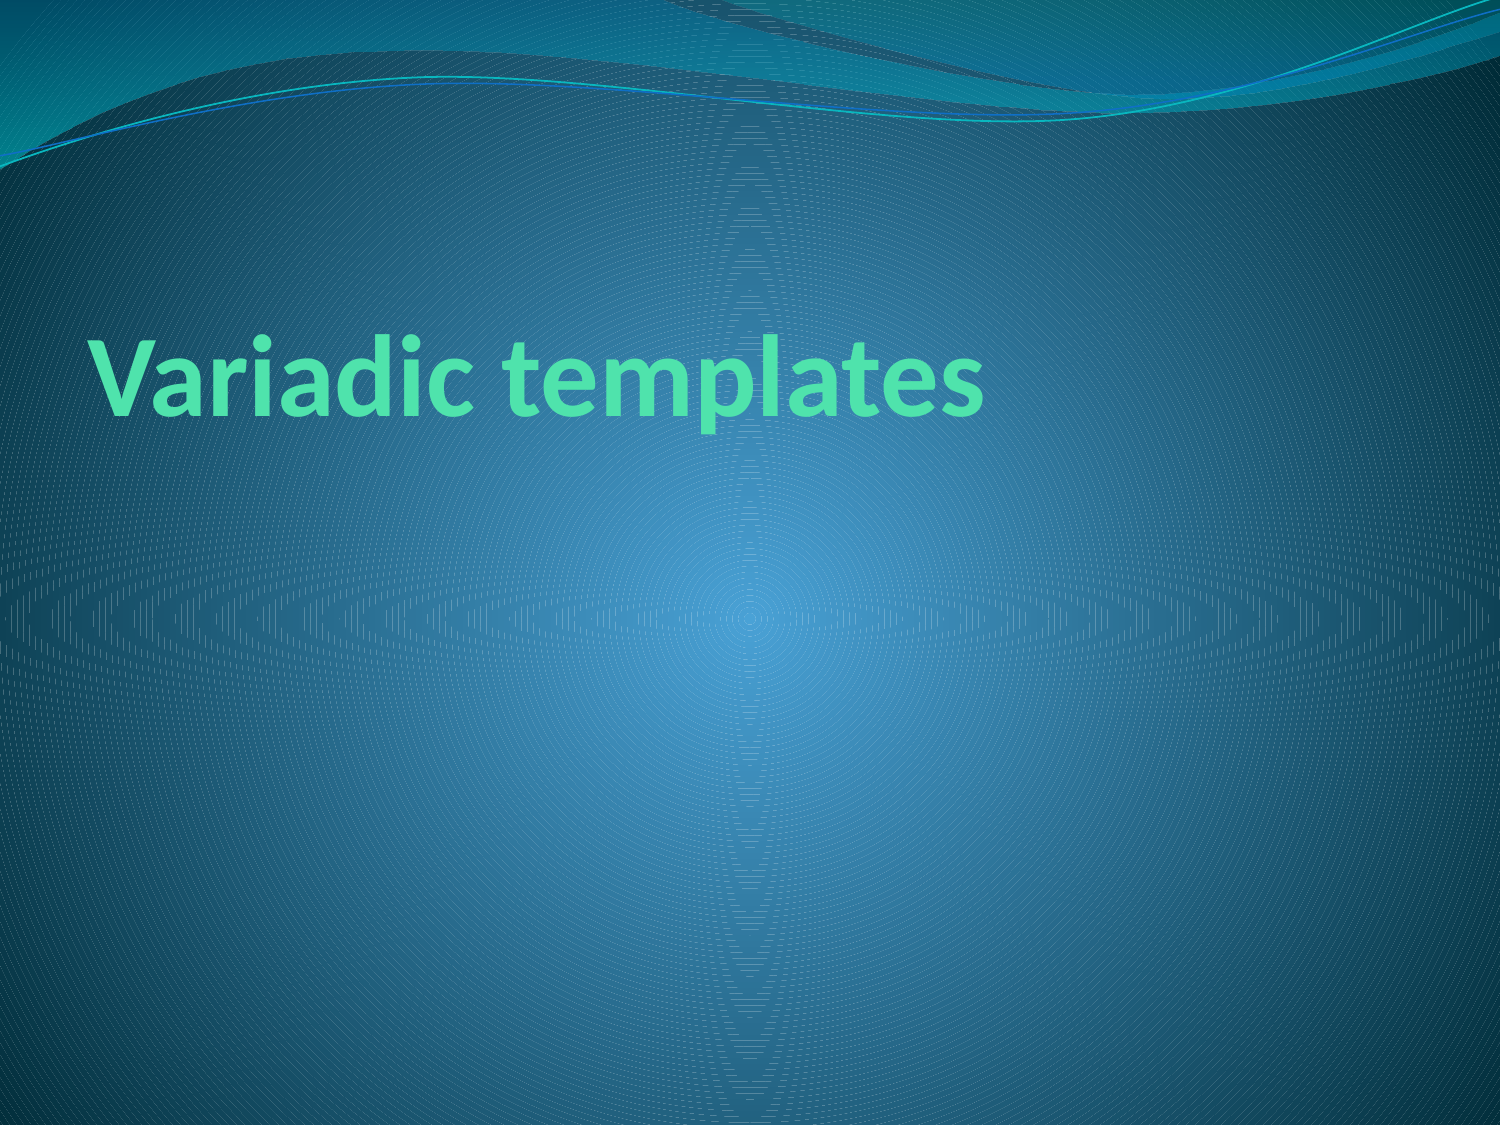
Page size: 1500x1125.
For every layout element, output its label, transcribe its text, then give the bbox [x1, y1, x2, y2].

title Variadic templates [86, 216, 1362, 440]
